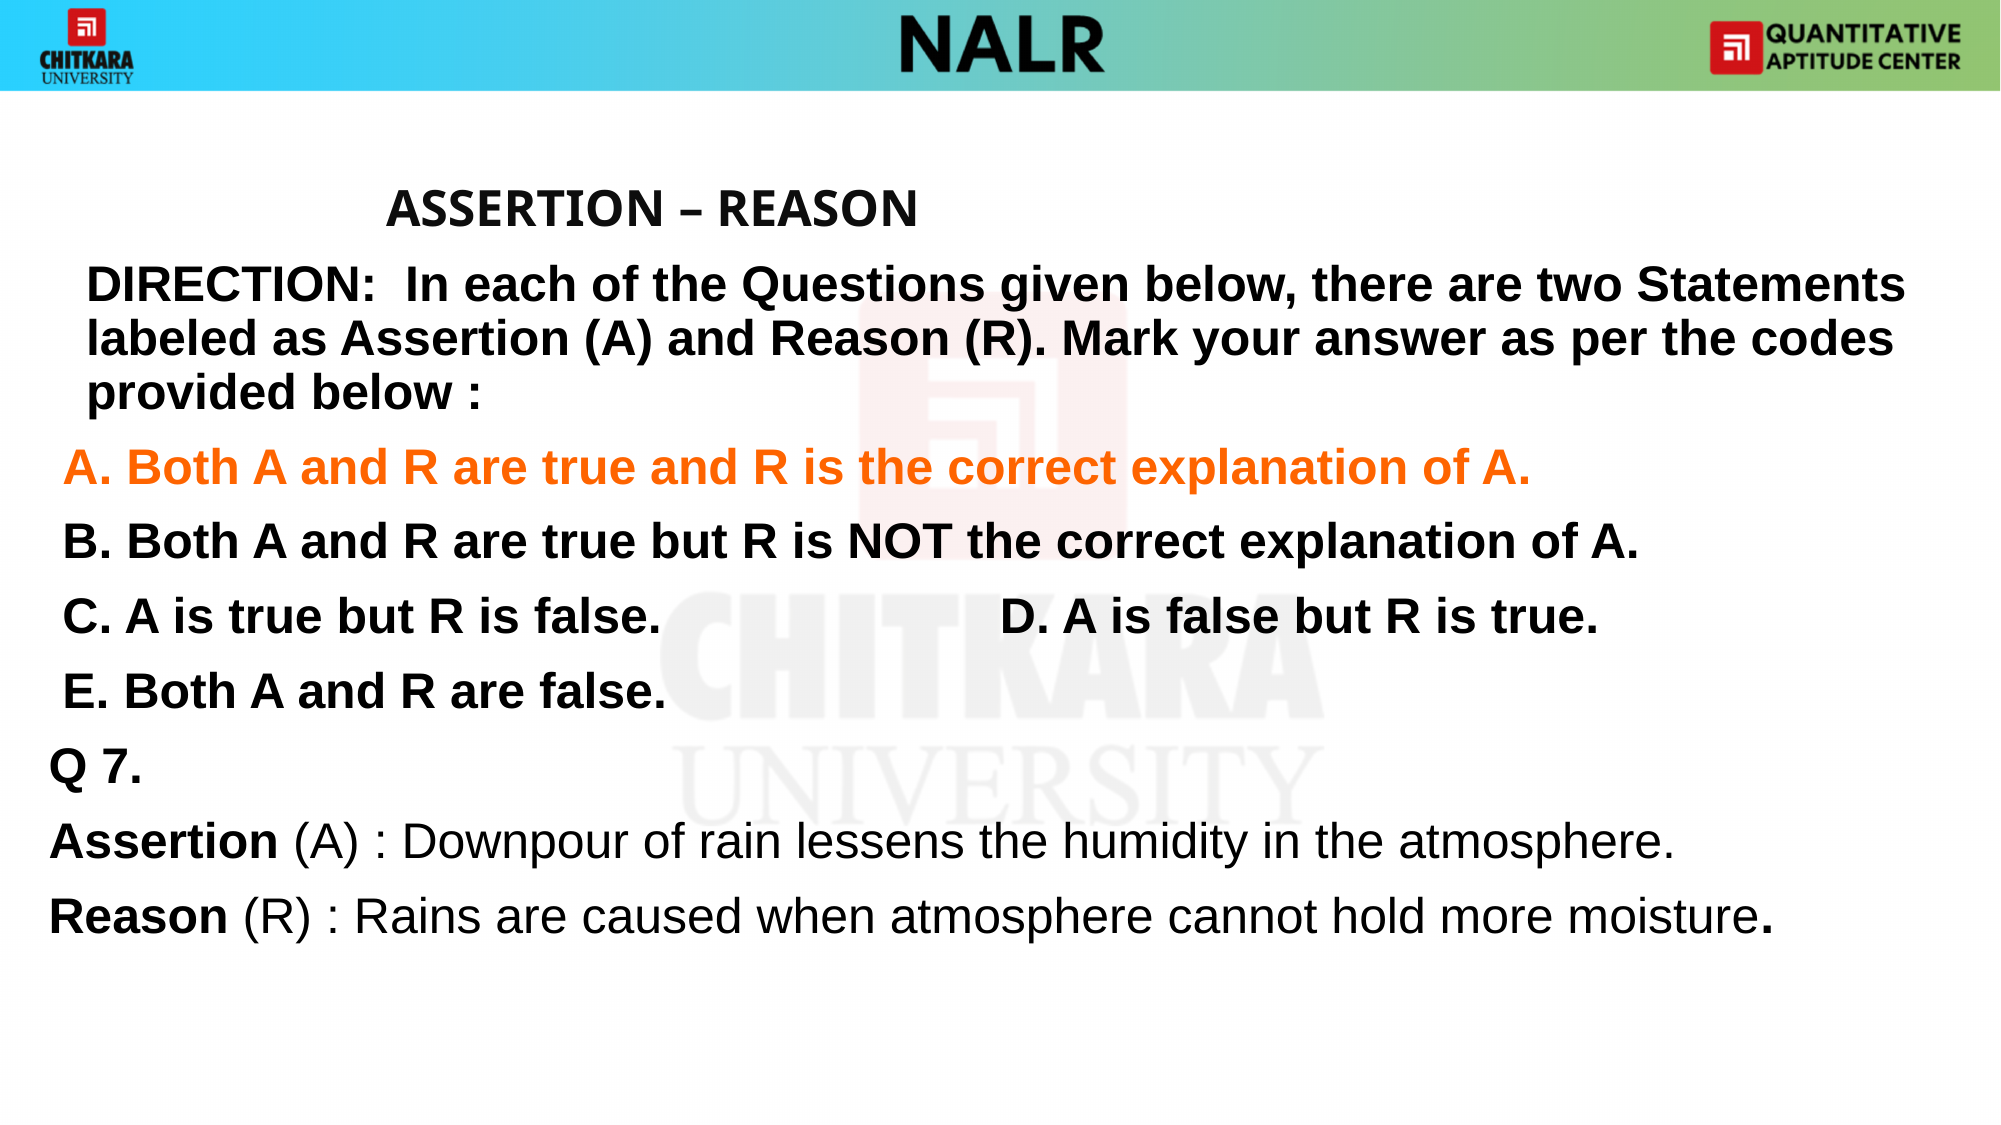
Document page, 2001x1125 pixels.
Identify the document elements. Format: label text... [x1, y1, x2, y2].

title [41, 31, 1959, 142]
picture [0, 0, 2001, 1125]
list ASSERTION – REASON DIRECTION: In each of the Questions given below, there are two Statements labeled as Assertion (A) and Reason (R). Mark your answer as per the codes provided below : A. Both A and R are true and R is the correct explanation of A. B. Both A and R are true but R is NOT the correct explanation of A. C. A is true but R is false. D. A is false but R is true. E. Both A and R are false. Q 7. Assertion (A) : Downpour of rain lessens the humidity in the atmosphere. Reason (R) : Rains are caused when atmosphere cannot hold more moisture. [33, 175, 1959, 1053]
